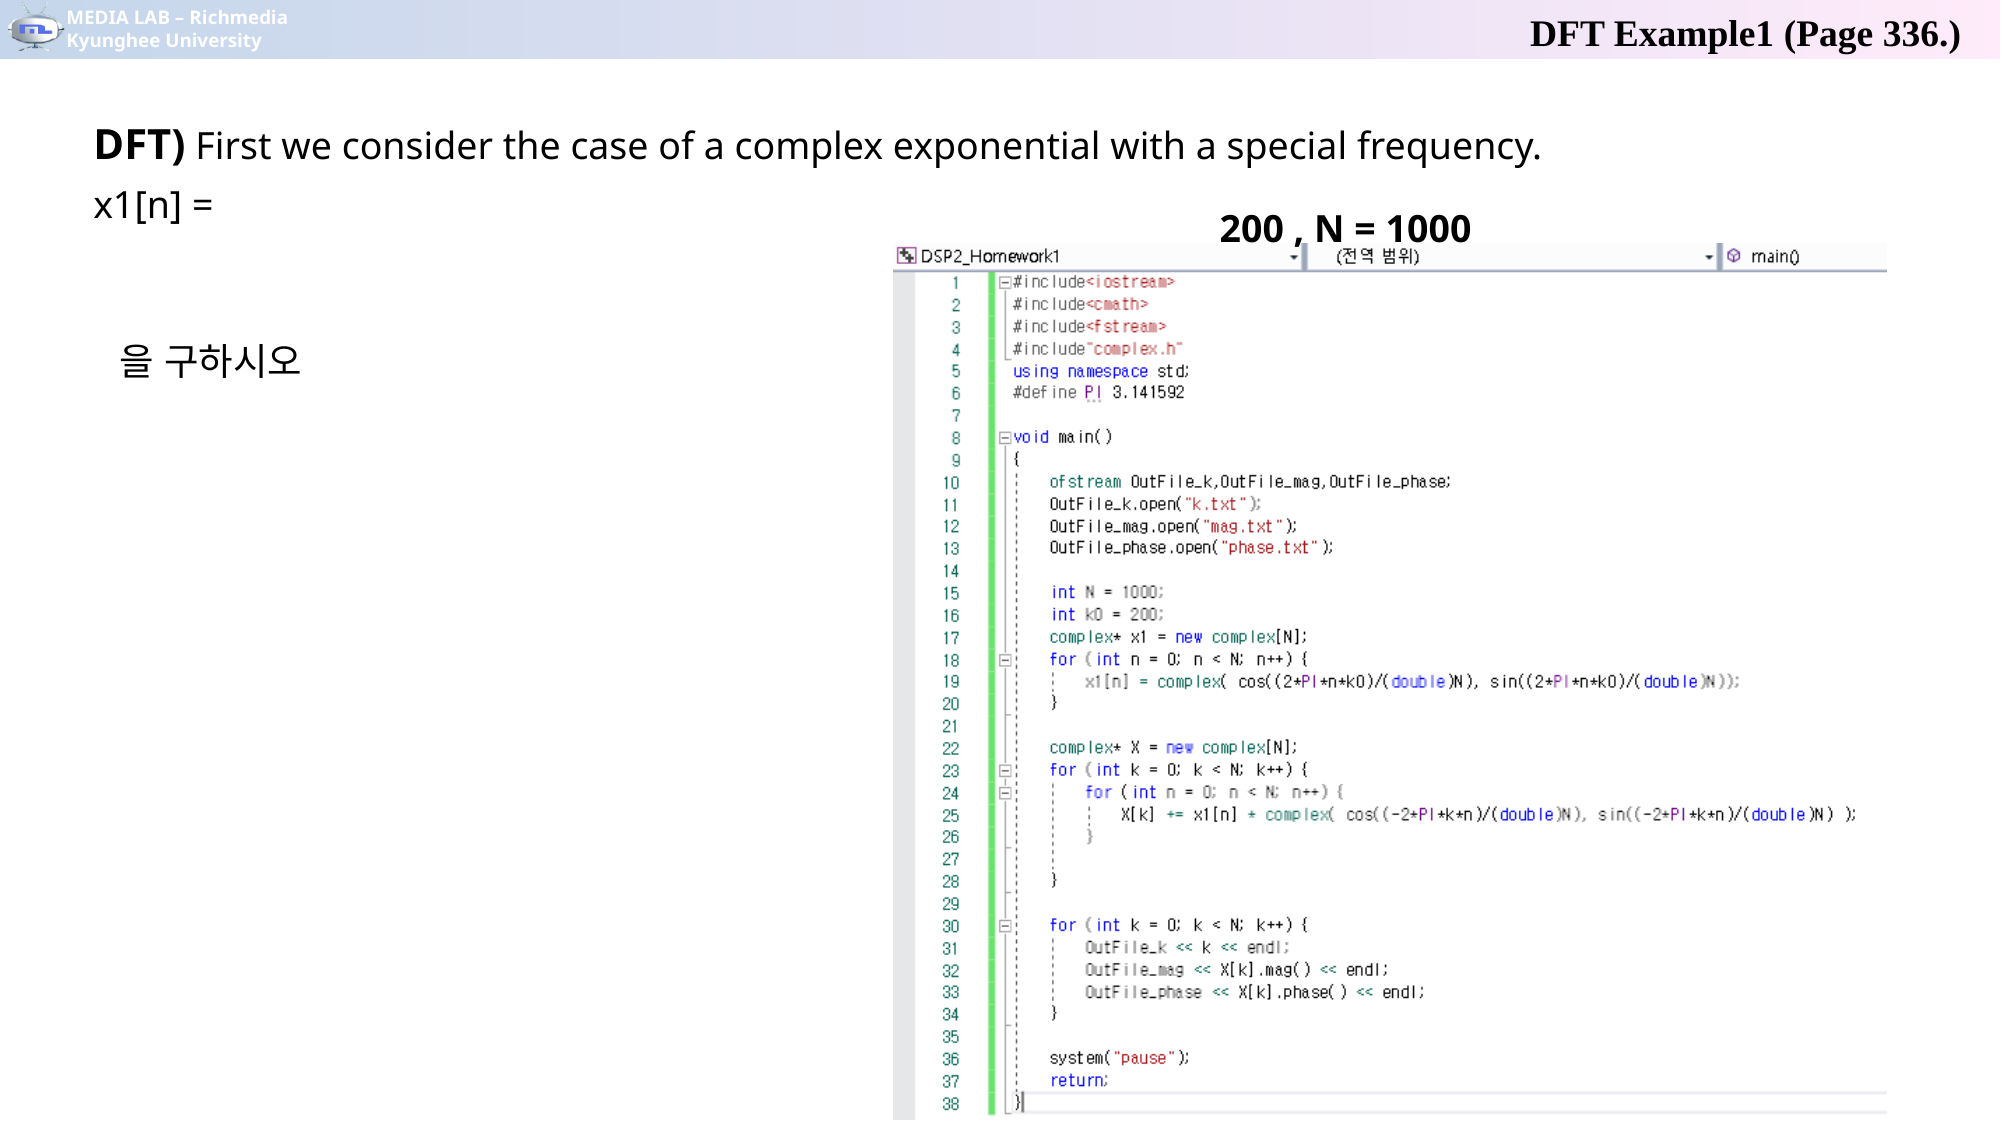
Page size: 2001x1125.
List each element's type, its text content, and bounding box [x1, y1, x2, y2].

title DFT Example1 (Page 336.) [432, 7, 1977, 55]
picture [893, 243, 1887, 1120]
picture [0, 0, 68, 51]
